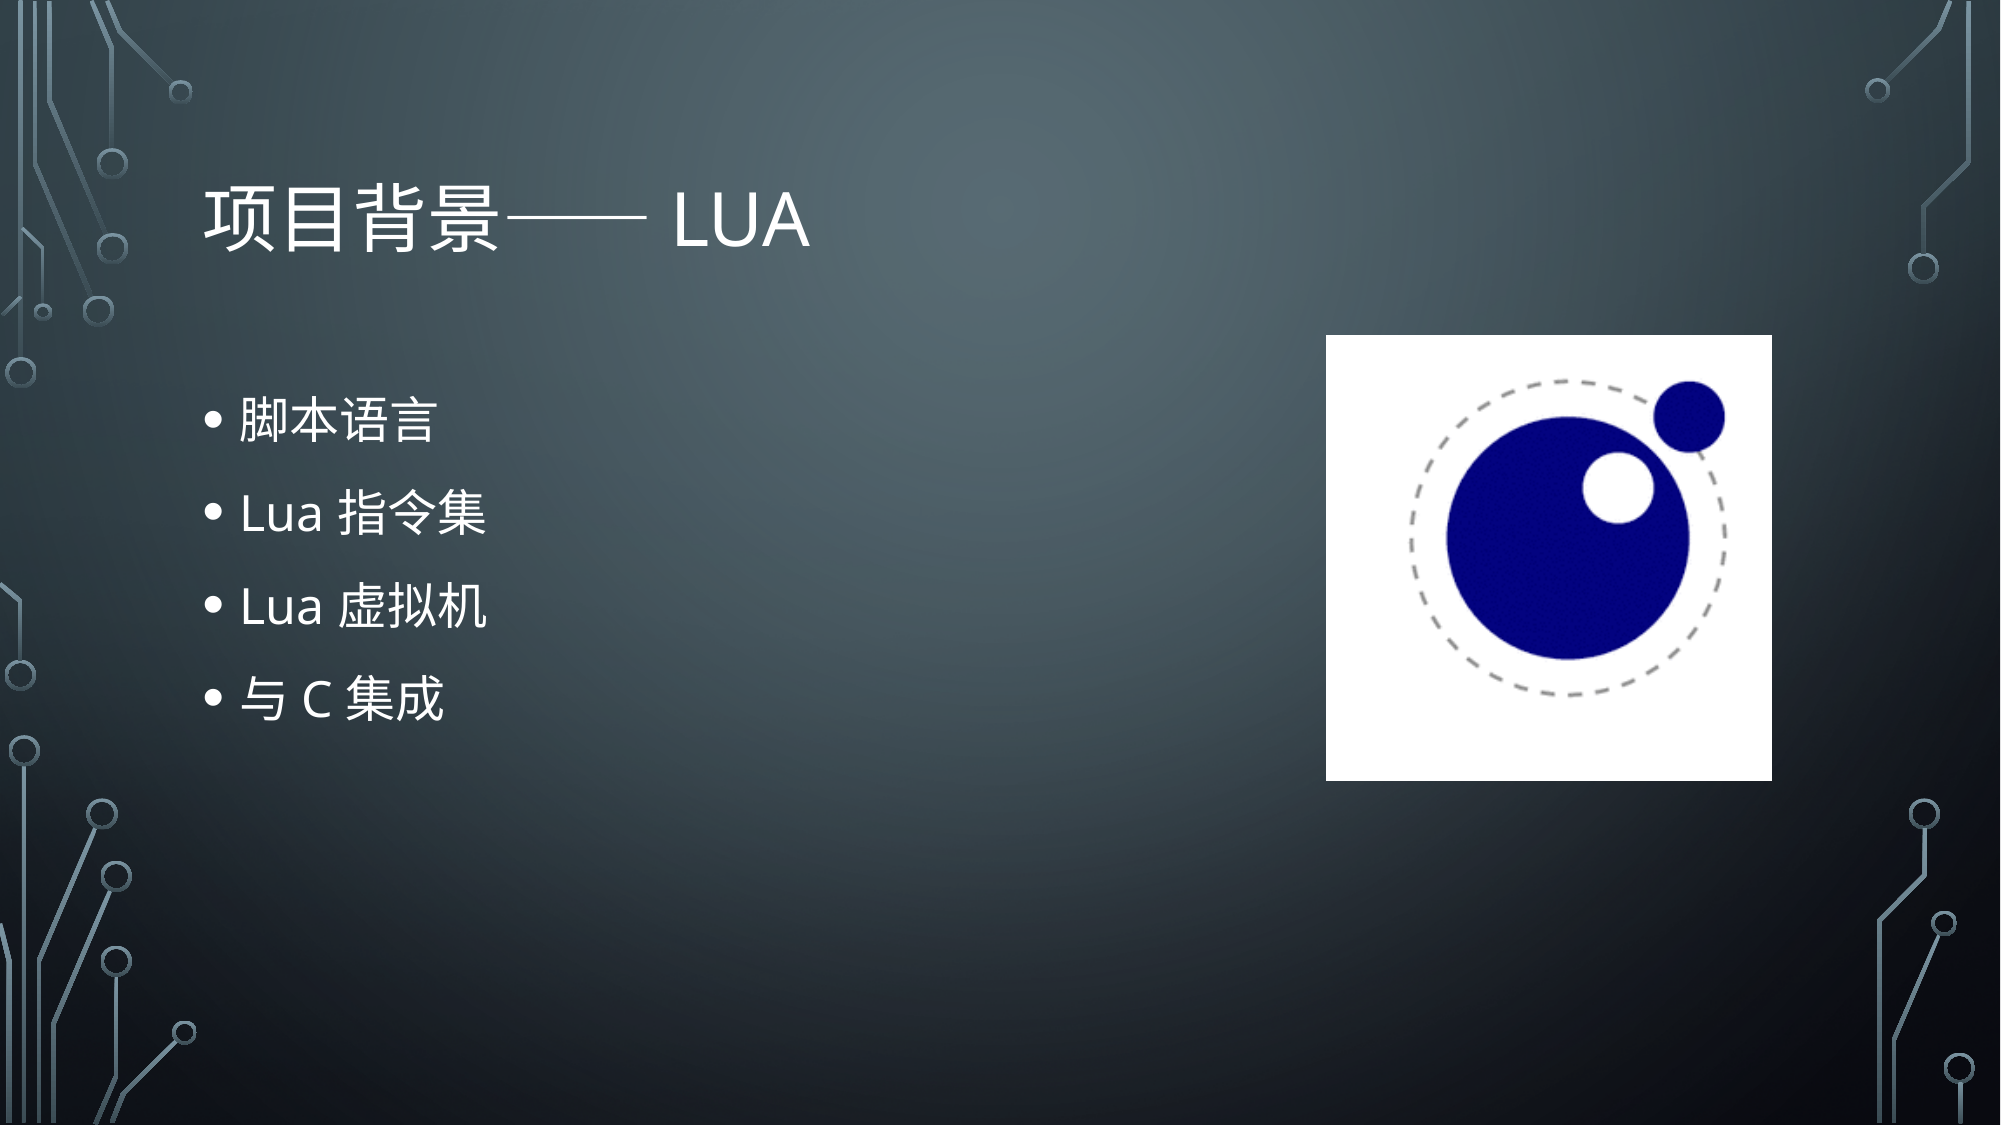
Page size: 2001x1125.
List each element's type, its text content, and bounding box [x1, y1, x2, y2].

title 项目背景——Lua [187, 101, 1813, 344]
picture [1326, 335, 1772, 782]
list 脚本语言 Lua指令集 Lua虚拟机 与C集成 [187, 369, 1813, 950]
